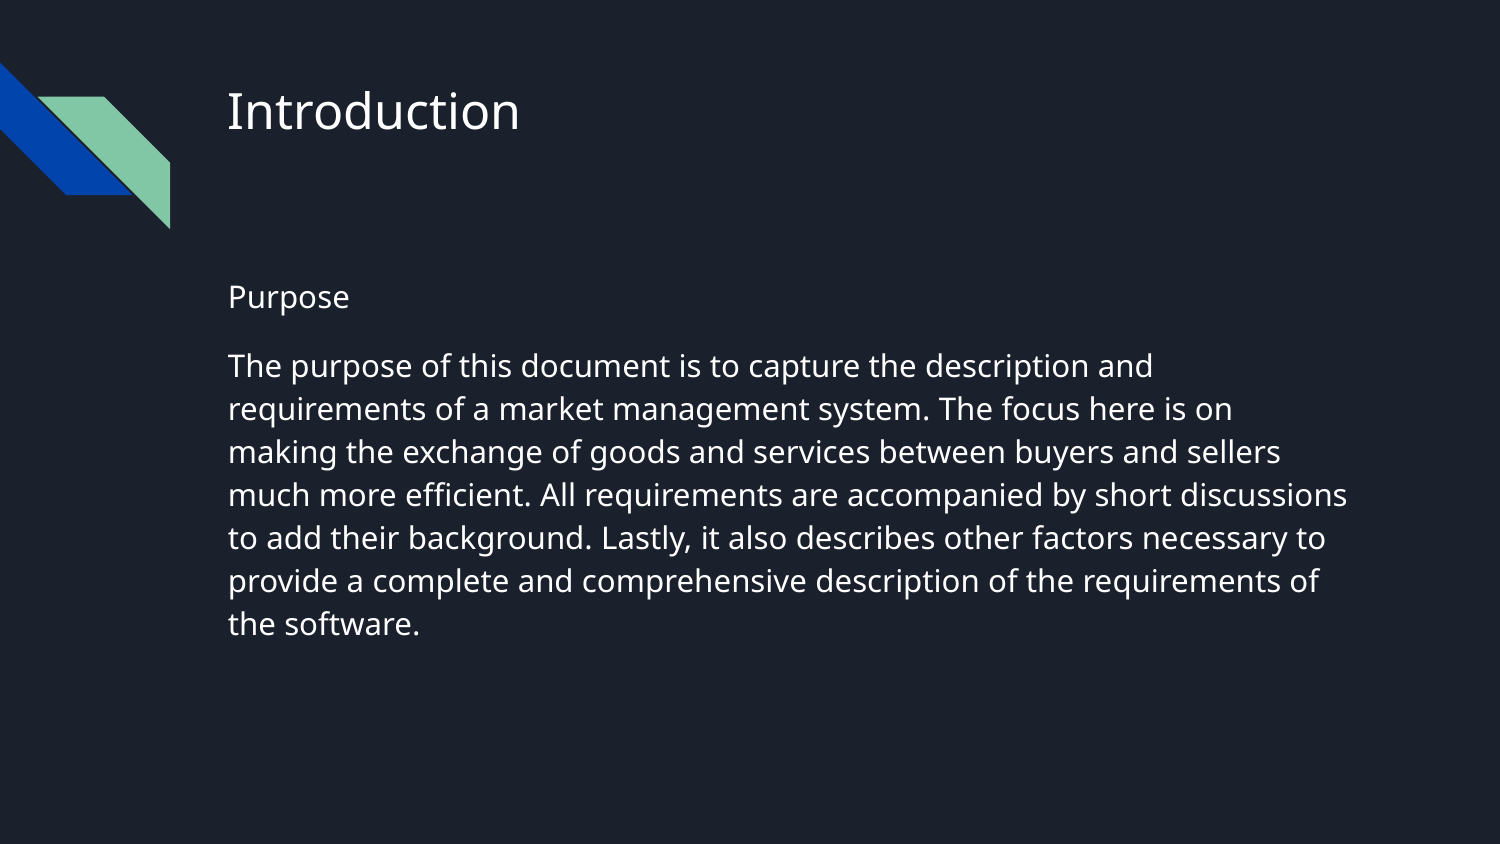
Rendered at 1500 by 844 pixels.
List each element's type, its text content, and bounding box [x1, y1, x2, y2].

list Purpose The purpose of this document is to capture the description and requirements of a market management system. The focus here is on making the exchange of goods and services between buyers and sellers much more efficient. All requirements are accompanied by short discussions to add their background. Lastly, it also describes other factors necessary to provide a complete and comprehensive description of the requirements of the software. [212, 257, 1368, 735]
title Introduction [212, 64, 1368, 215]
